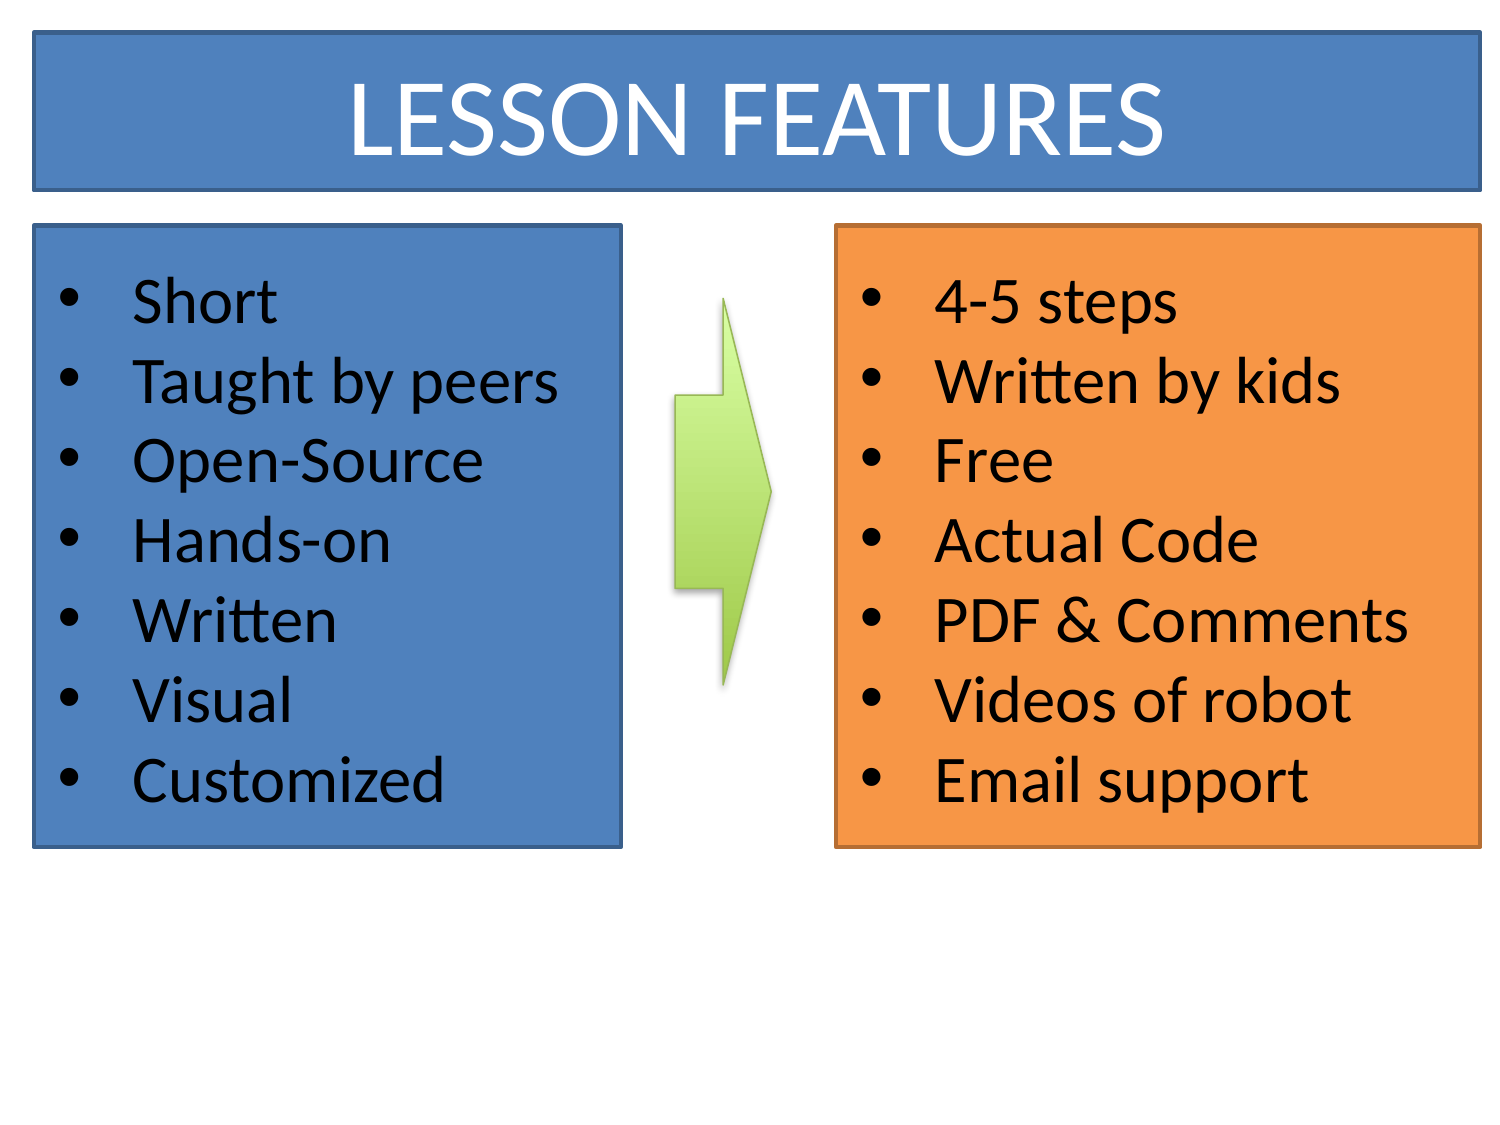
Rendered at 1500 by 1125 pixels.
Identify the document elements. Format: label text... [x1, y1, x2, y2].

text_box LESSON FEATURES [32, 30, 1482, 192]
text_box [674, 297, 772, 686]
text_box Short Taught by peers Open-Source Hands-on Written Visual Customized [32, 223, 623, 849]
text_box 4-5 steps Written by kids Free Actual Code PDF & Comments Videos of robot Email support [834, 223, 1482, 849]
